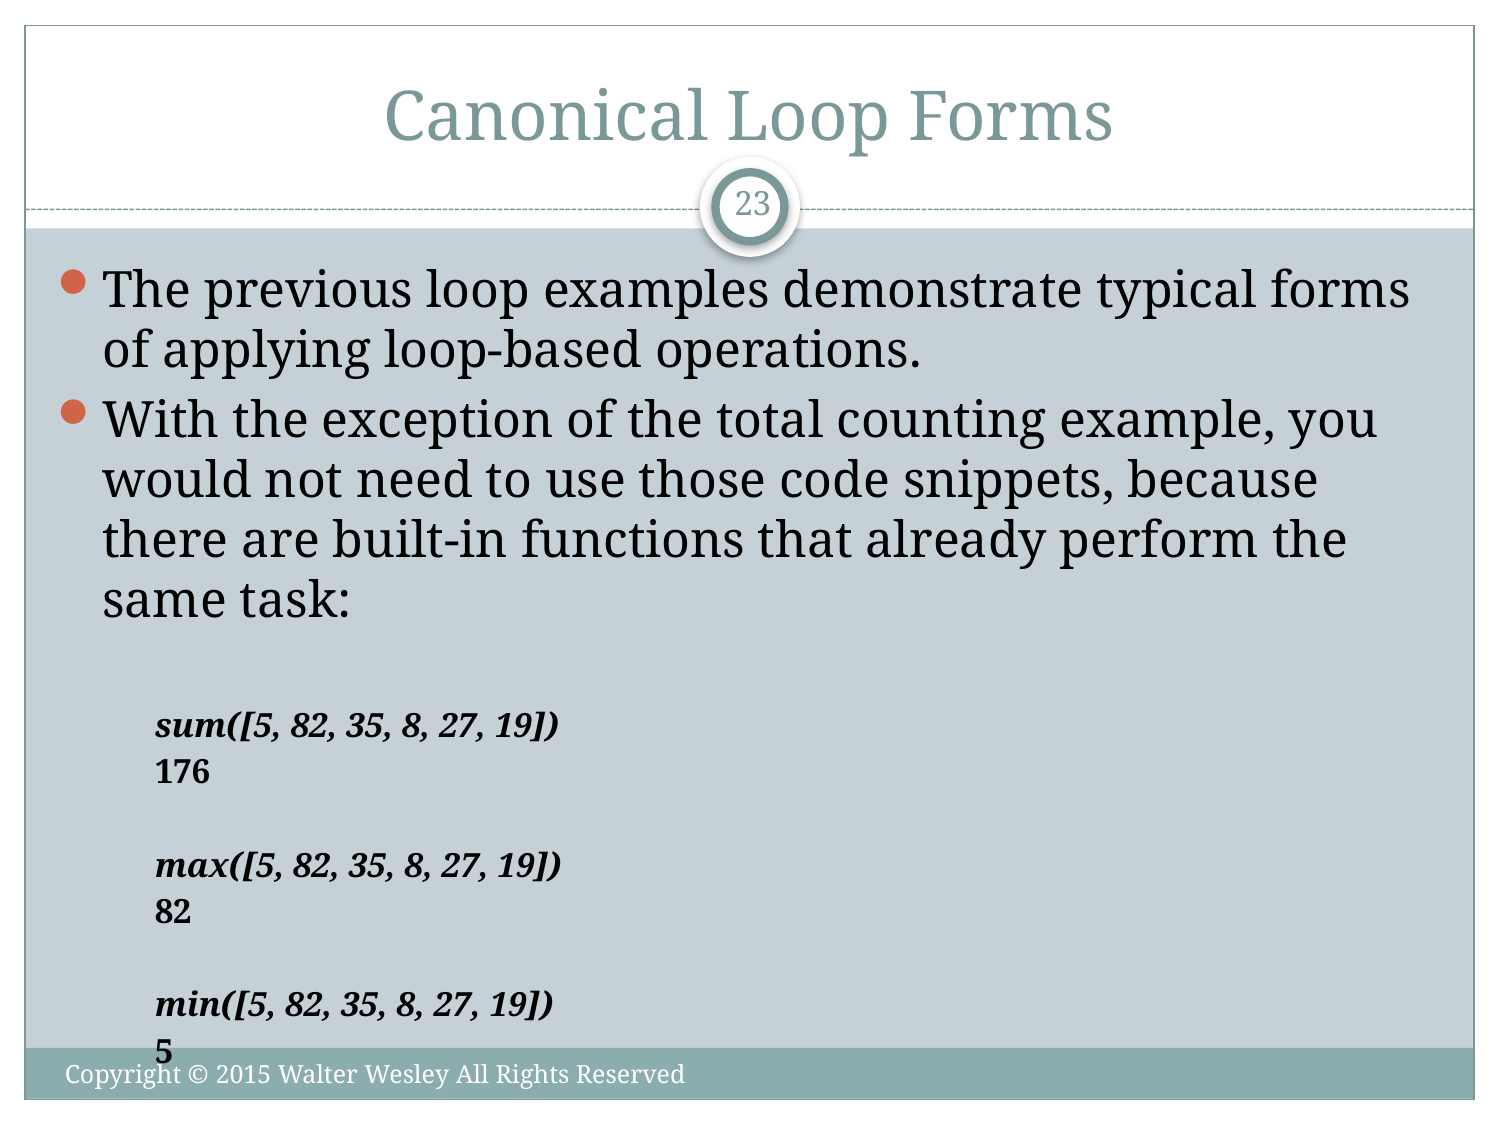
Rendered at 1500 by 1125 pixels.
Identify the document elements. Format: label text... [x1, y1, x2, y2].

list The previous loop examples demonstrate typical forms of applying loop-based operations. With the exception of the total counting example, you would not need to use those code snippets, because there are built-in functions that already perform the same task: sum([5, 82, 35, 8, 27, 19]) 176 max([5, 82, 35, 8, 27, 19]) 82 min([5, 82, 35, 8, 27, 19]) 5 [42, 249, 1438, 1000]
title Canonical Loop Forms [49, 37, 1450, 162]
slide_number 23 [715, 168, 791, 241]
footer Copyright © 2015 Walter Wesley All Rights Reserved [50, 1051, 763, 1112]
